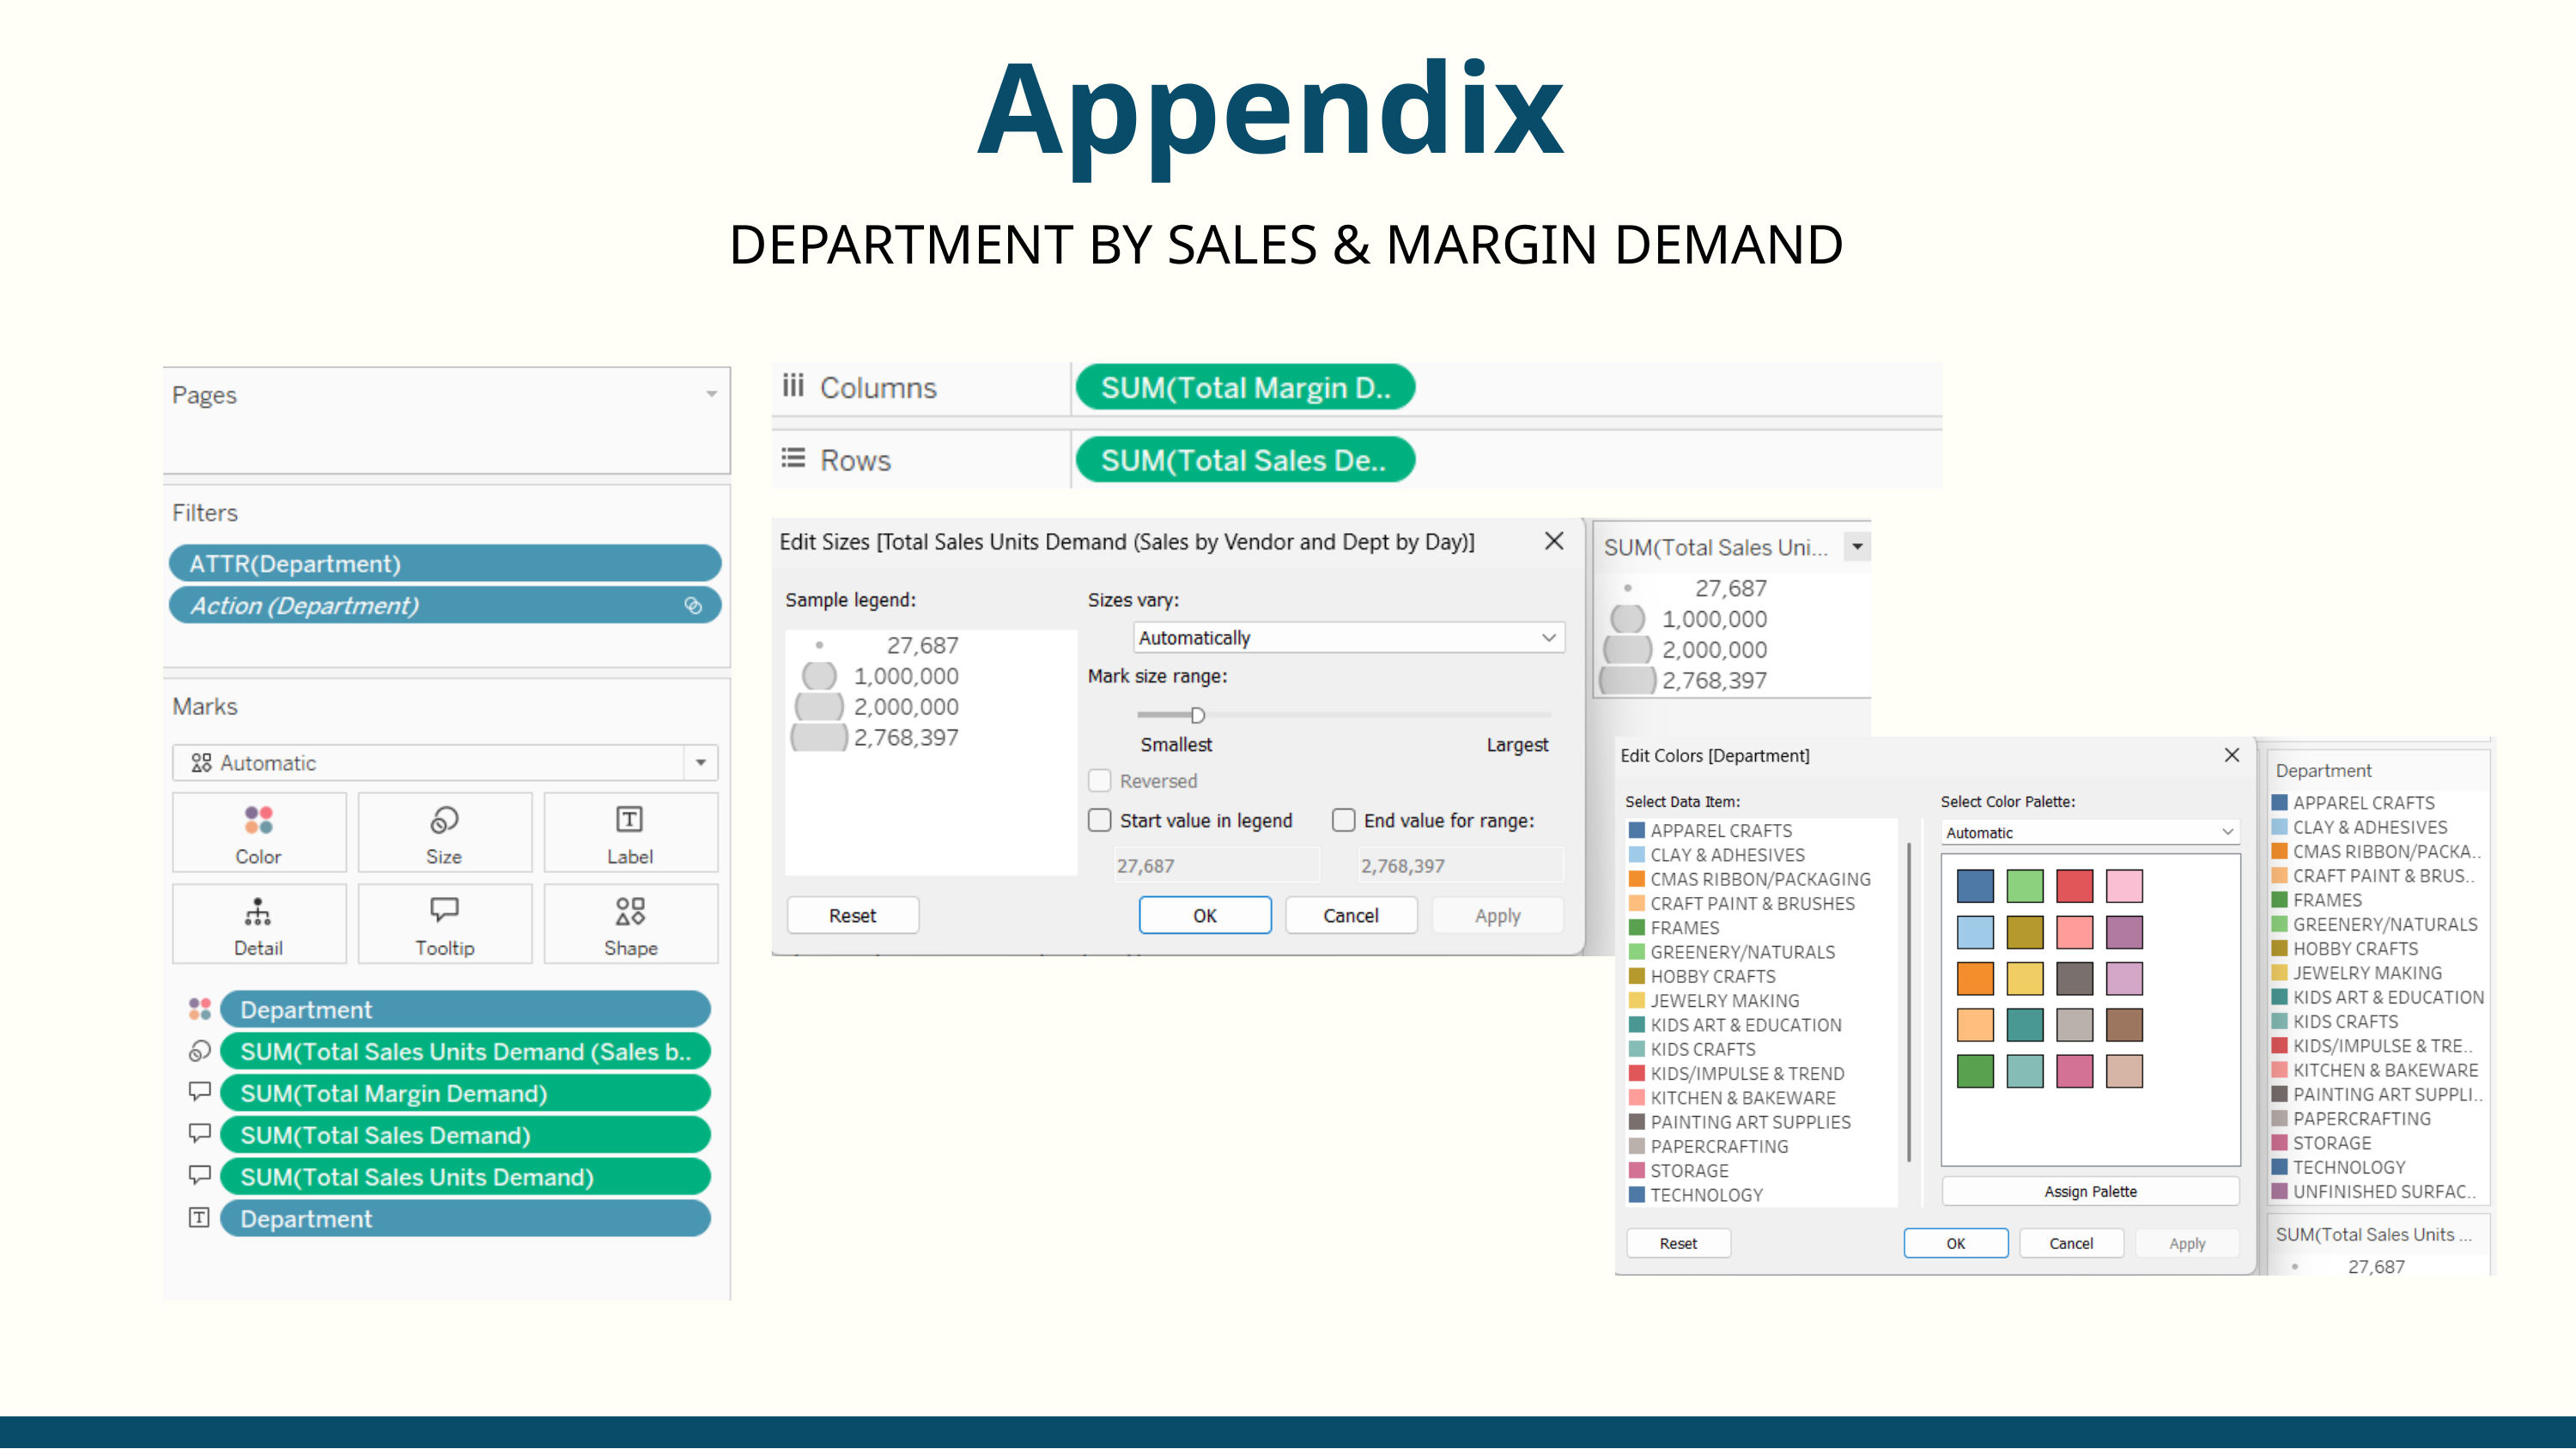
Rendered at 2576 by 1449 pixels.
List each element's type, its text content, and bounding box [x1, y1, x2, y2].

text_box [163, 367, 732, 1300]
text_box [771, 362, 1943, 488]
text_box [771, 518, 1872, 956]
text_box DEPARTMENT BY SALES & MARGIN DEMAND [633, 213, 1943, 275]
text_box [0, 1416, 2576, 1449]
text_box Appendix [557, 45, 2019, 179]
text_box [1615, 737, 2497, 1276]
